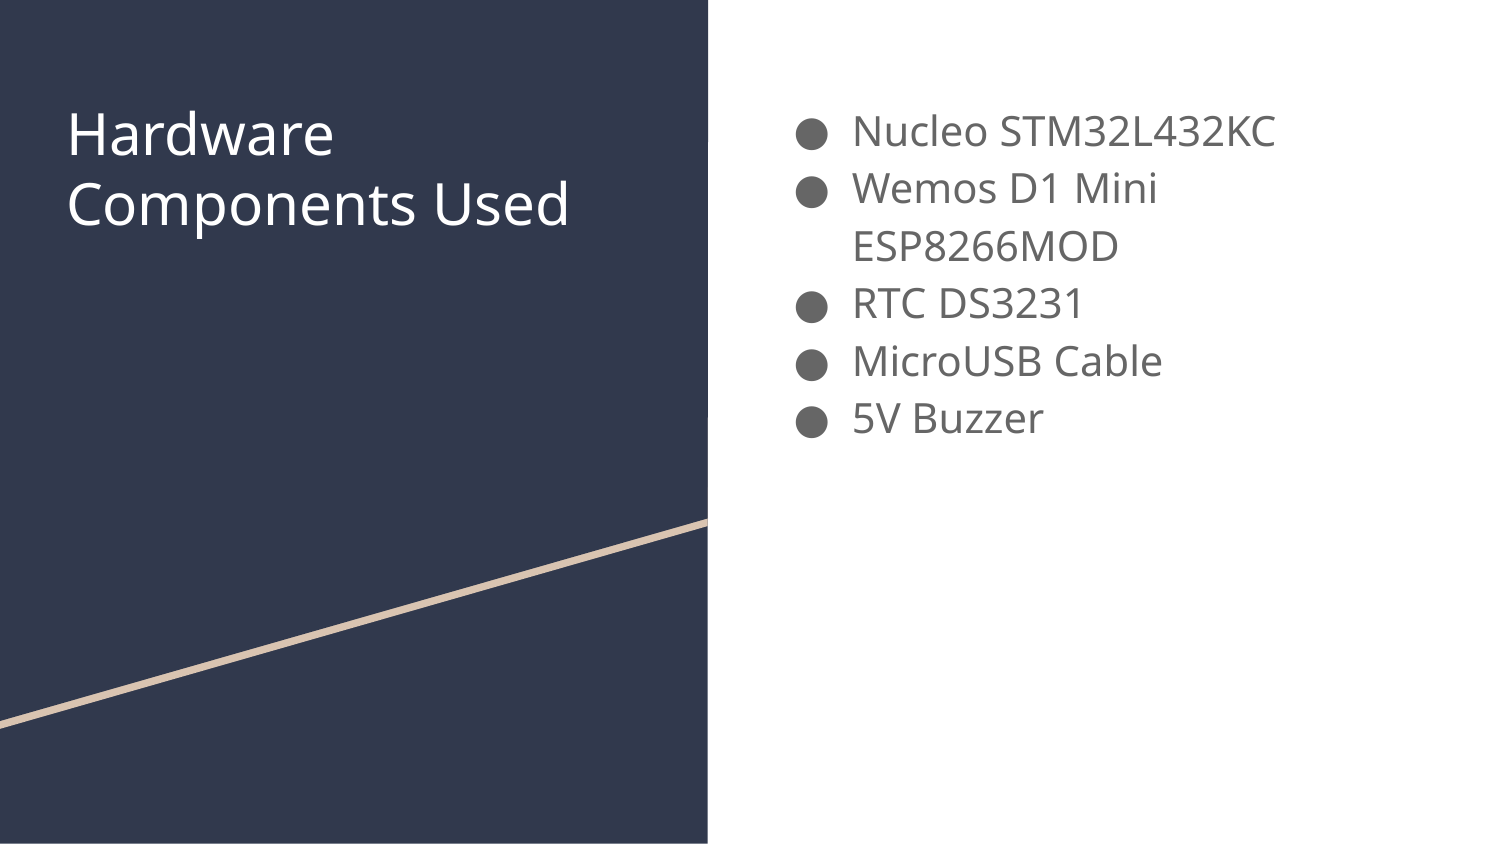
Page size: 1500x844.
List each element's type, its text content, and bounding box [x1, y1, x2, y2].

list Nucleo STM32L432KC Wemos D1 Mini ESP8266MOD RTC DS3231 MicroUSB Cable 5V Buzzer [761, 82, 1446, 755]
title Hardware Components Used [51, 82, 660, 494]
